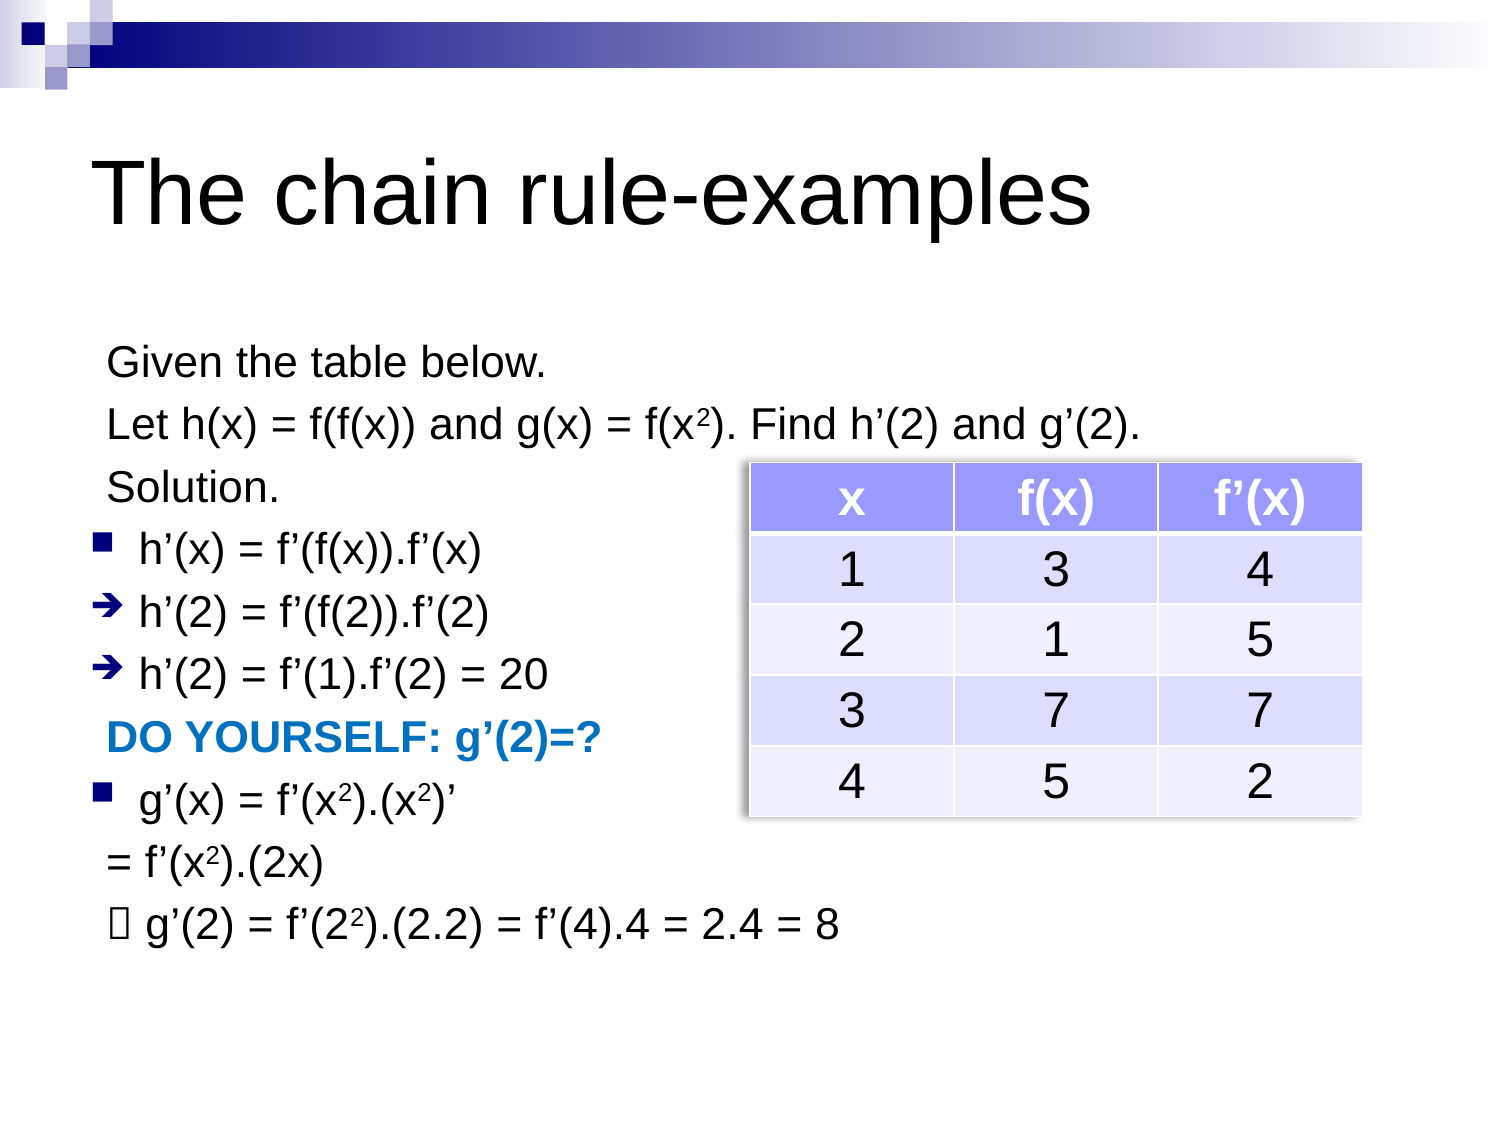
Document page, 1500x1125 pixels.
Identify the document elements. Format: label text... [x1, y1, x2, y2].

table_cell 3 [955, 536, 1157, 603]
table_cell 4 [1159, 536, 1362, 603]
table_cell 3 [751, 676, 953, 745]
table_cell 7 [955, 676, 1157, 745]
list Given the table below. Let h(x) = f(f(x)) and g(x) = f(x2). Find h’(2) and g’(2). Solution. h’(x) = f’(f(x)).f’(x) h’(2) = f’(f(2)).f’(2) h’(2) = f’(1).f’(2) = 20 DO YOURSELF: g’(2)=? g’(x) = f’(x2).(x2)’ = f’(x2).(2x)  g’(2) = f’(22).(2.2) = f’(4).4 = 2.4 = 8 [75, 324, 1425, 963]
table_cell 5 [955, 747, 1157, 816]
table_cell 1 [955, 605, 1157, 674]
title The chain rule-examples [75, 75, 1425, 300]
table_cell 2 [751, 605, 953, 674]
table_header x [751, 463, 953, 531]
table_cell 7 [1159, 676, 1362, 745]
table_cell 4 [751, 747, 953, 816]
table_cell 5 [1159, 605, 1362, 674]
table_header f(x) [955, 463, 1157, 531]
table_cell 1 [751, 536, 953, 603]
table_cell 2 [1159, 747, 1362, 816]
table_header f’(x) [1159, 463, 1362, 531]
